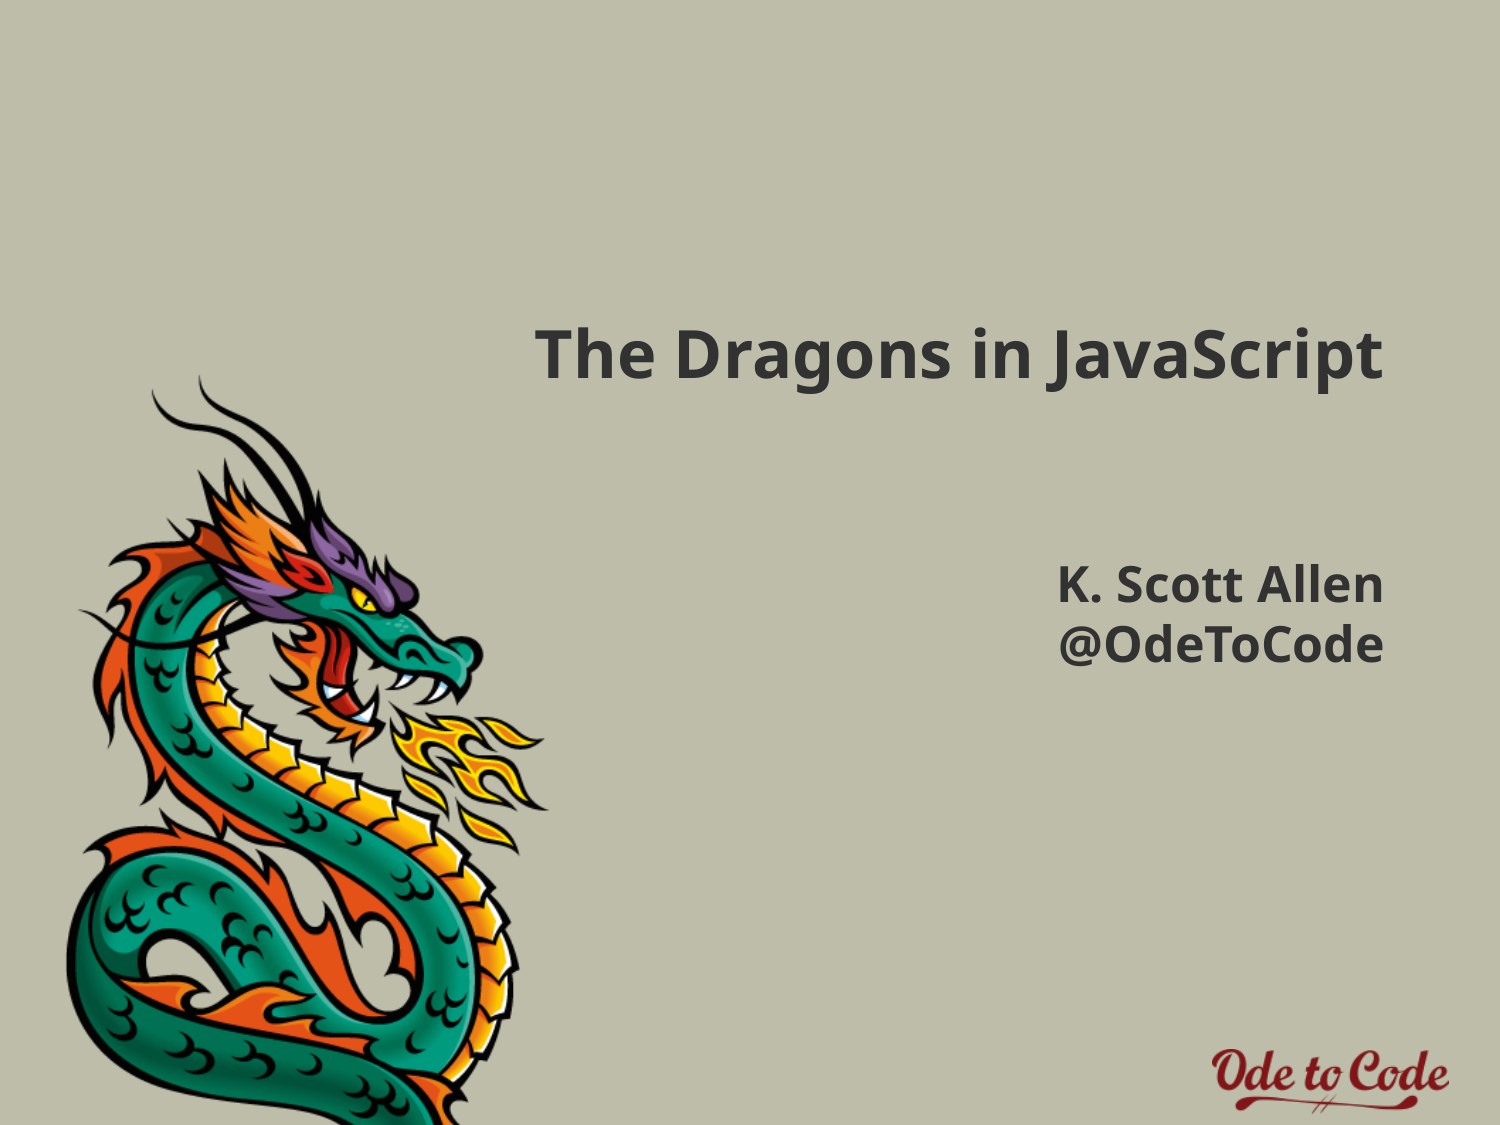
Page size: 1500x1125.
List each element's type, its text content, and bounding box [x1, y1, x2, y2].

picture [1212, 1049, 1449, 1114]
title The Dragons in JavaScript K. Scott Allen @OdeToCode [124, 362, 1401, 680]
picture [49, 374, 563, 1125]
